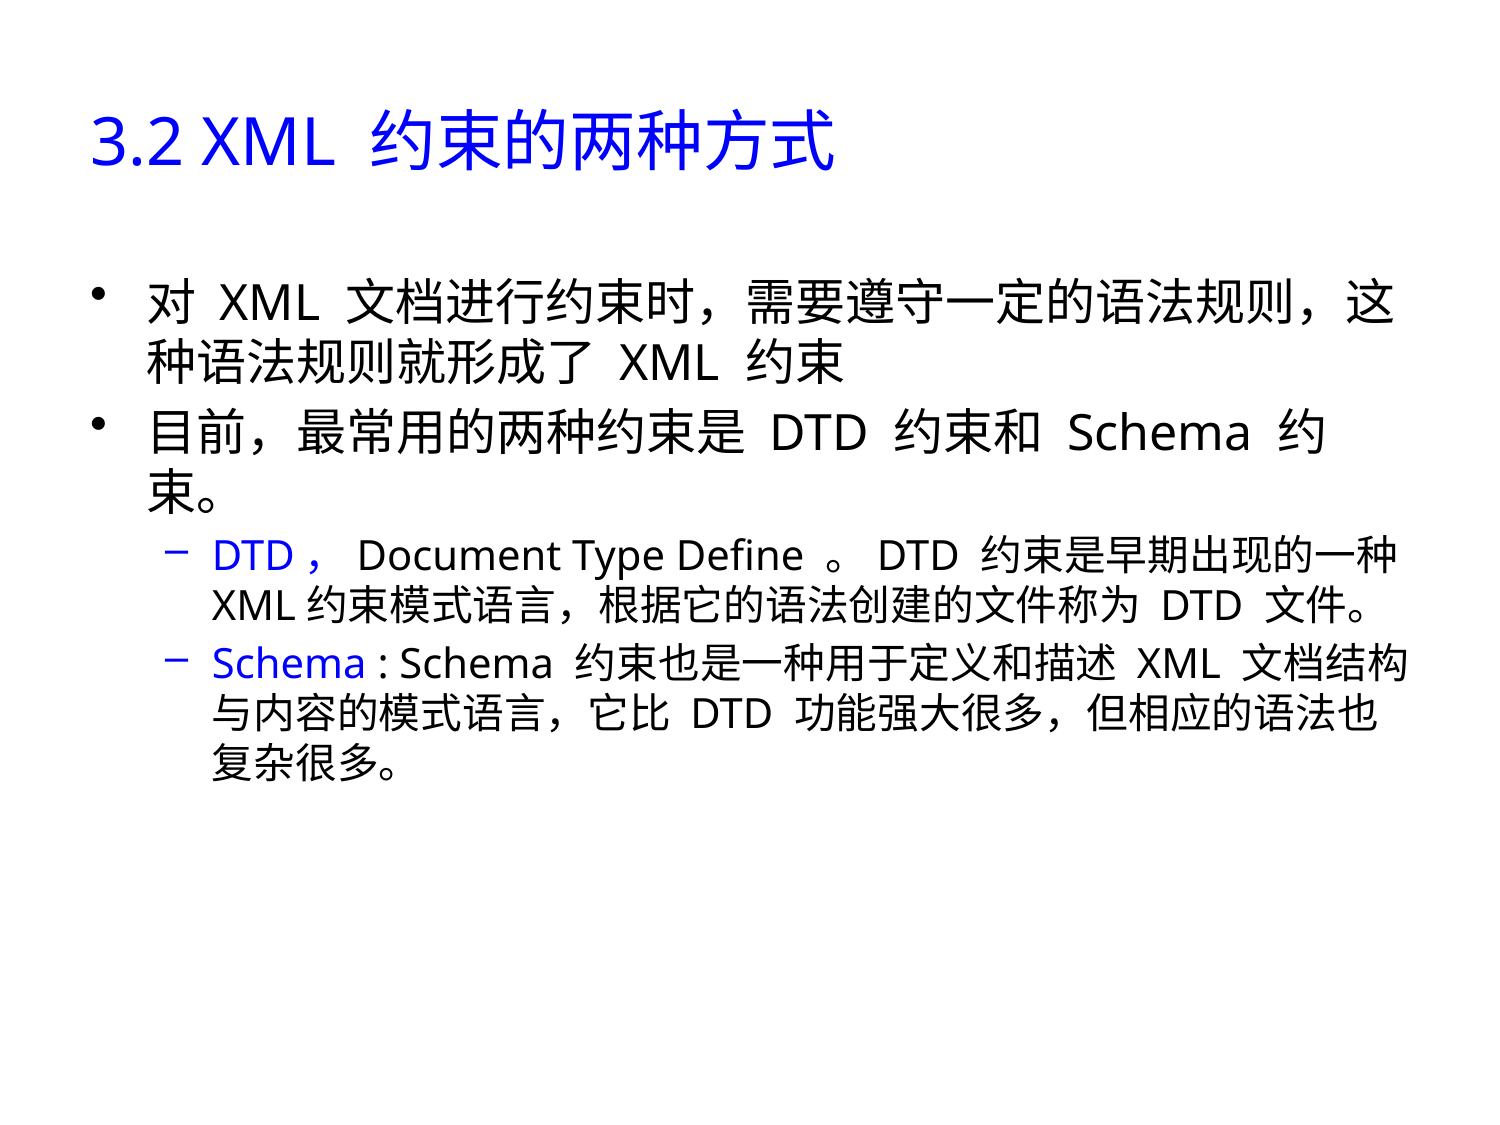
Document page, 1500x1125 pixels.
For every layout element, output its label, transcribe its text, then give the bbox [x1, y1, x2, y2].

list 对 XML 文档进行约束时，需要遵守一定的语法规则，这种语法规则就形成了 XML 约束 目前，最常用的两种约束是 DTD 约束和 Schema 约束。 DTD，Document Type Define 。DTD 约束是早期出现的一种XML约束模式语言，根据它的语法创建的文件称为 DTD 文件。 Schema : Schema 约束也是一种用于定义和描述 XML 文档结构与内容的模式语言，它比 DTD 功能强大很多，但相应的语法也复杂很多。 [75, 262, 1425, 1005]
title 3.2 XML 约束的两种方式 [75, 45, 1425, 233]
